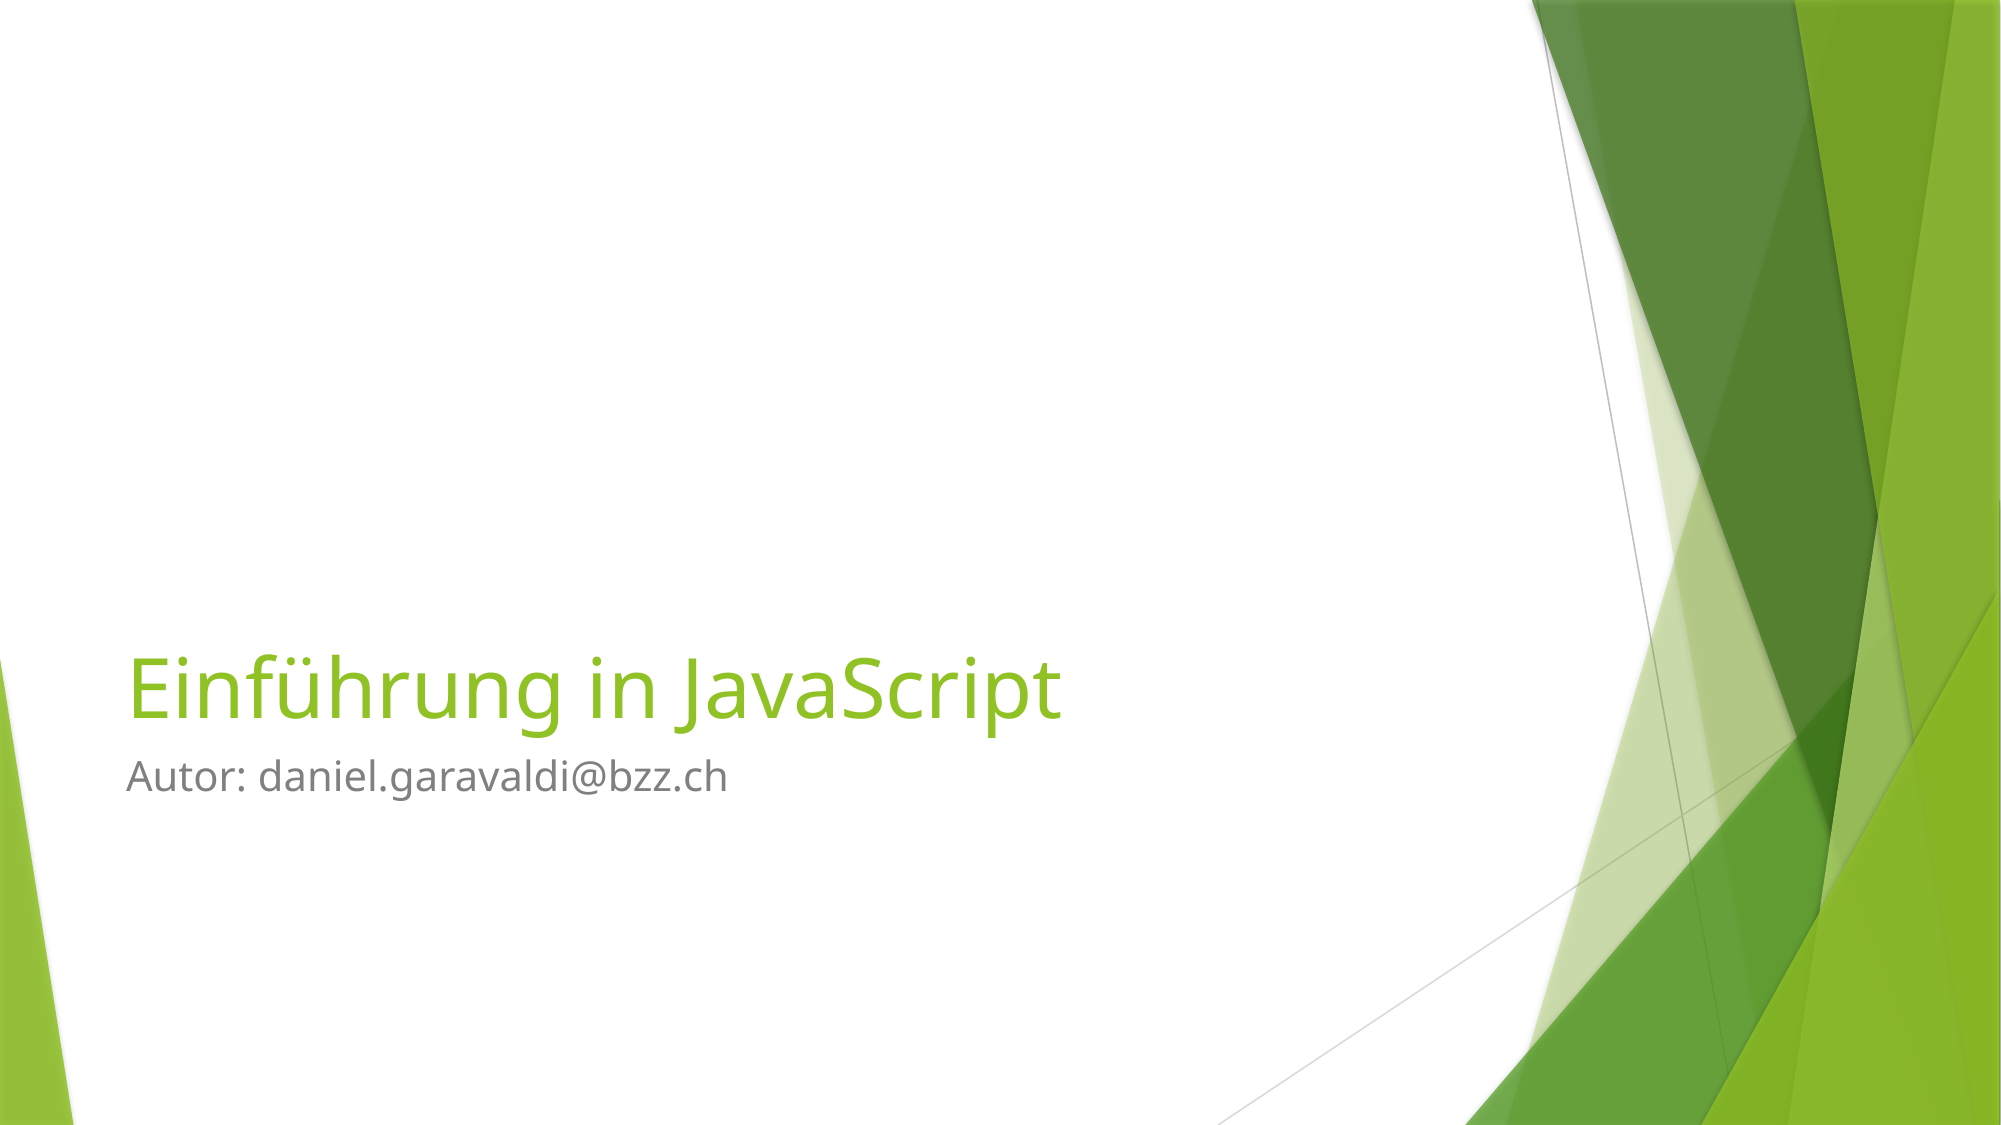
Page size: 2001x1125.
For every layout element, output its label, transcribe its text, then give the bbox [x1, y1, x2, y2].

title Einführung in JavaScript [111, 443, 1522, 742]
list Autor: daniel.garavaldi@bzz.ch [111, 742, 1522, 884]
